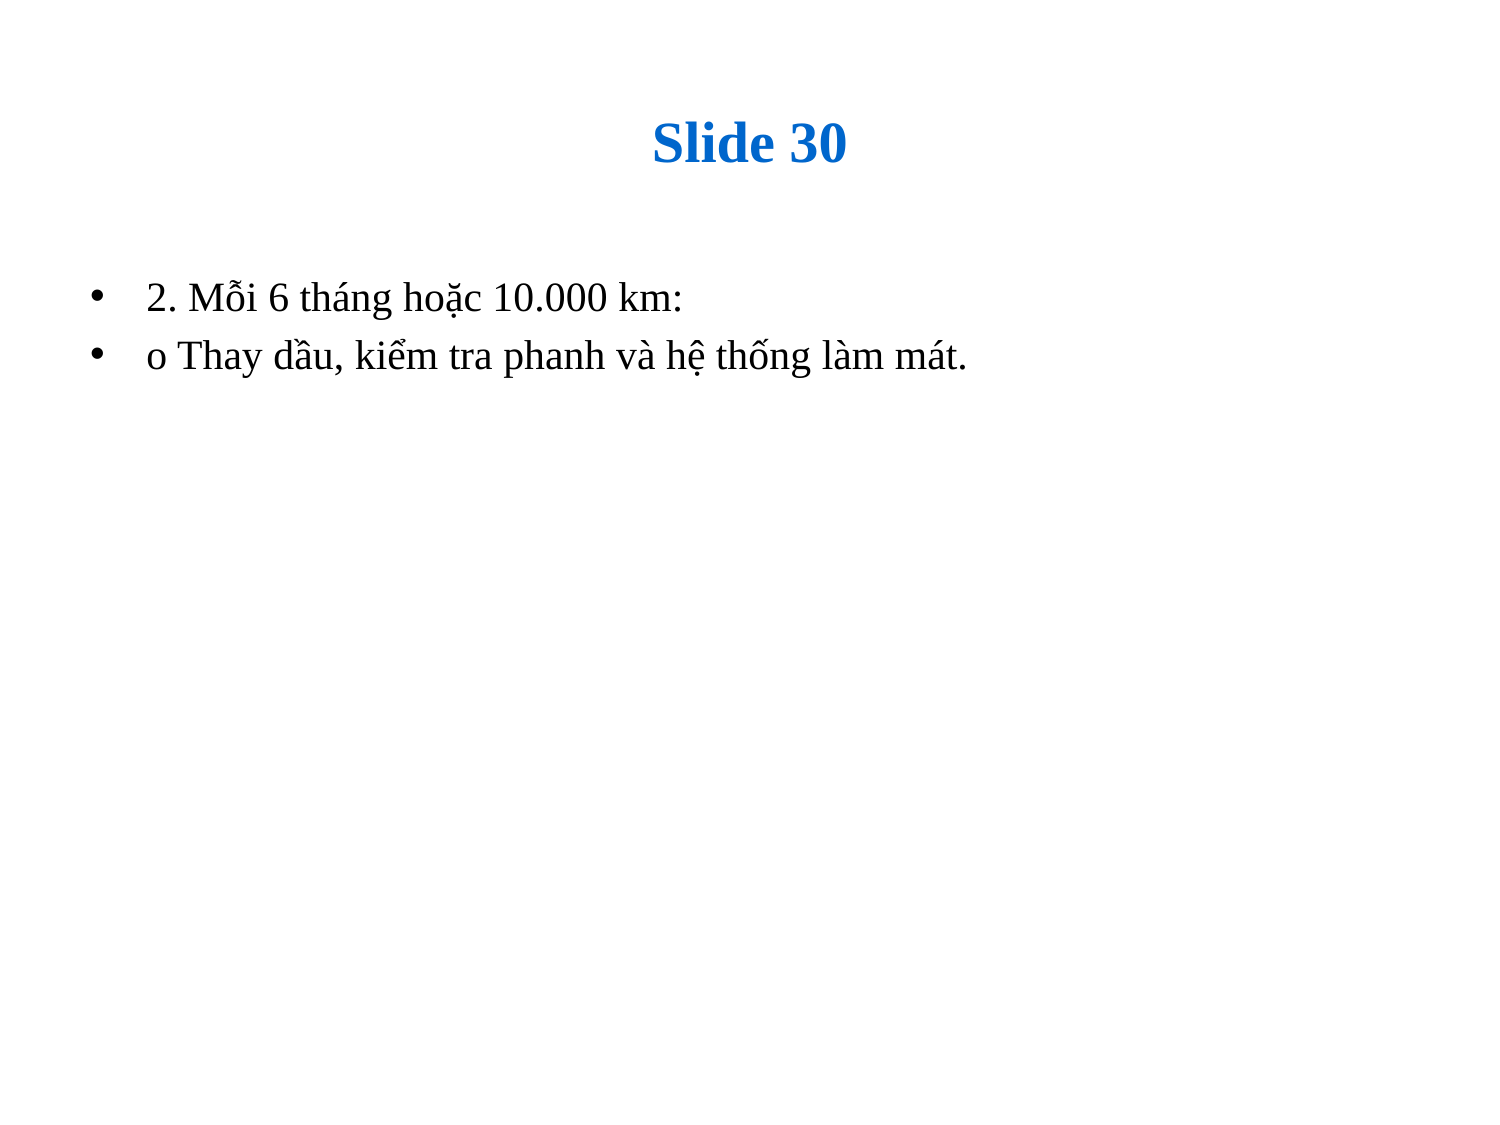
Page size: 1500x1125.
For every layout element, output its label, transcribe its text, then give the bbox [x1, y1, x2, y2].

list 2. Mỗi 6 tháng hoặc 10.000 km: o Thay dầu, kiểm tra phanh và hệ thống làm mát. [75, 262, 1425, 1005]
title Slide 30 [75, 45, 1425, 233]
